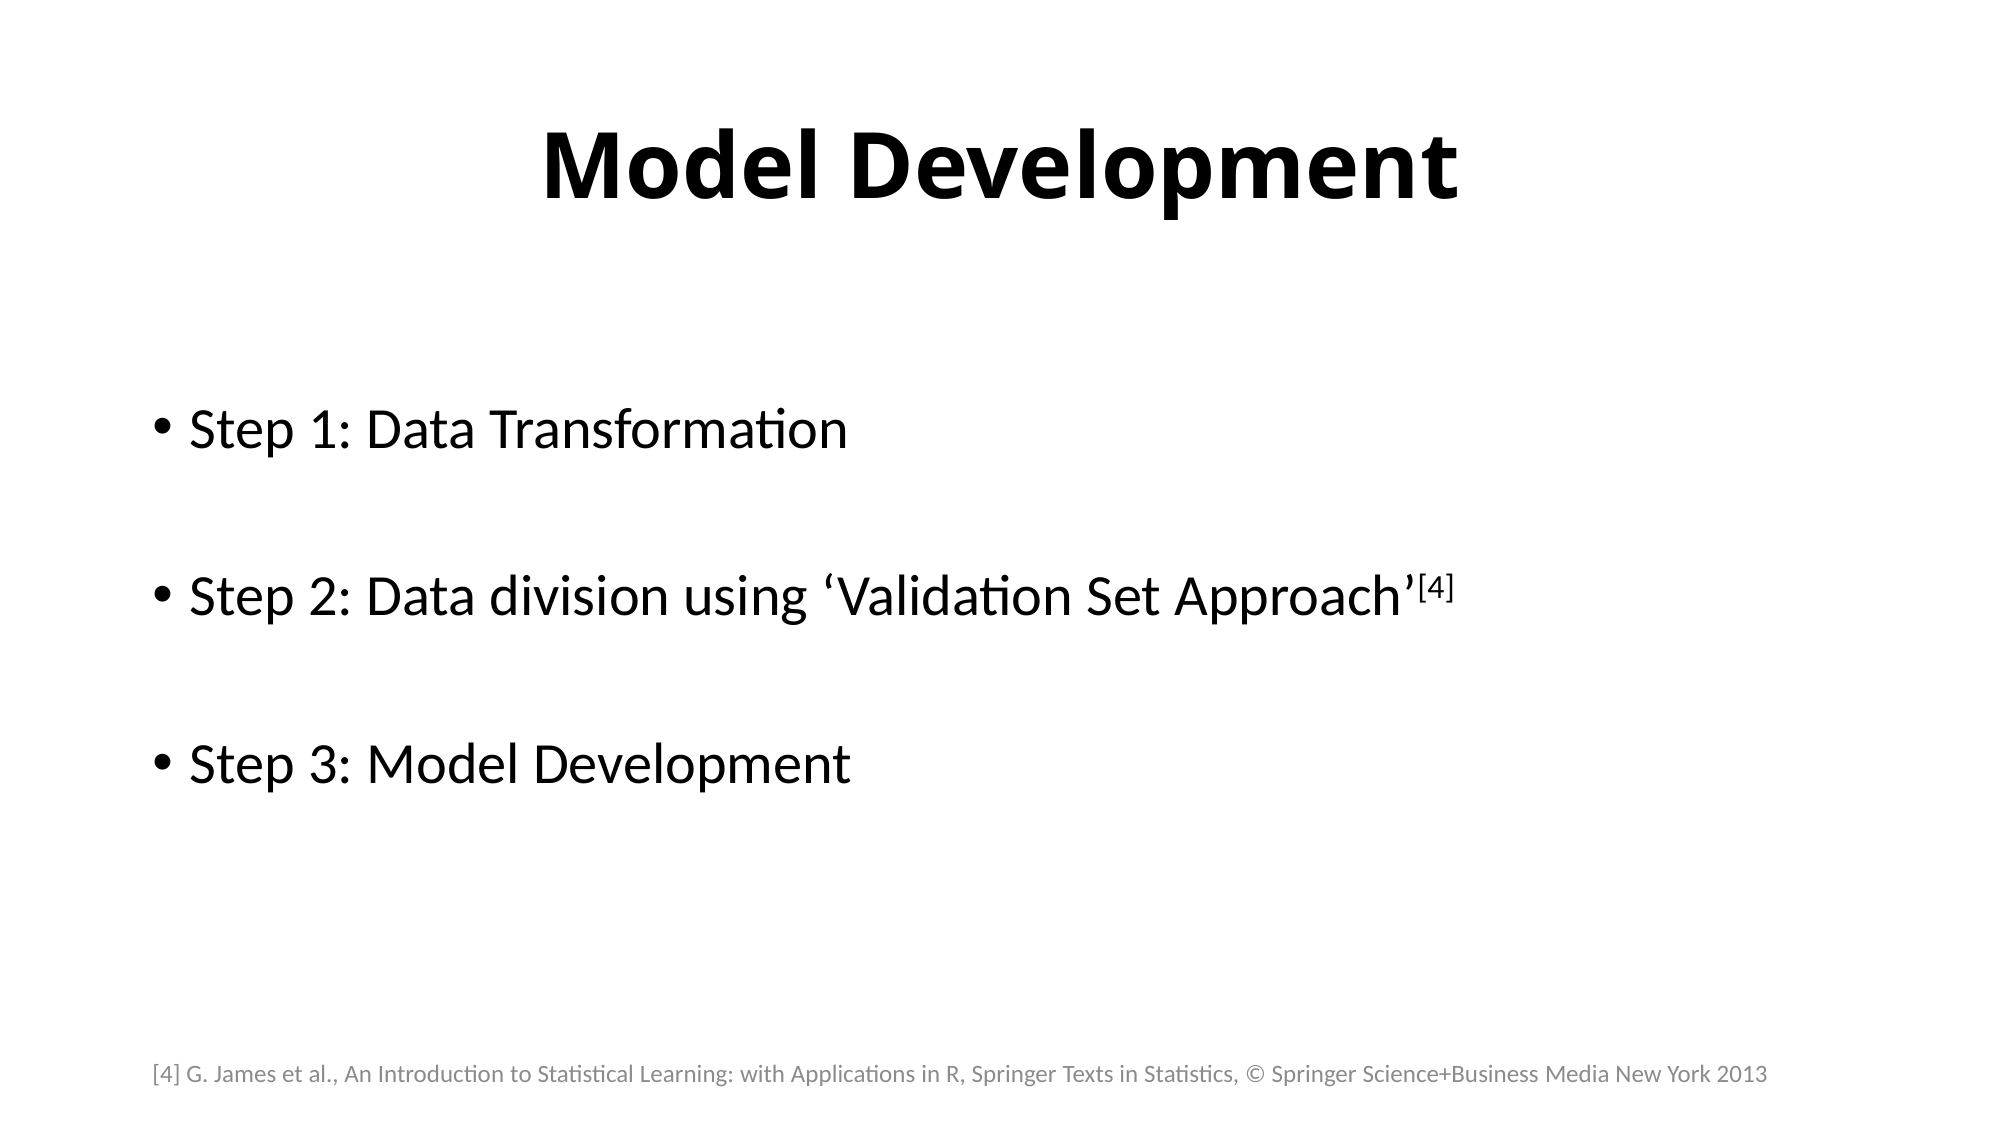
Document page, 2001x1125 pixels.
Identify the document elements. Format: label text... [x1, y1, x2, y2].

list Step 1: Data Transformation Step 2: Data division using ‘Validation Set Approach’[4] Step 3: Model Development [137, 299, 1863, 1014]
title Model Development [137, 59, 1863, 278]
footer [4] G. James et al., An Introduction to Statistical Learning: with Applications in R, Springer Texts in Statistics, © Springer Science+Business Media New York 2013 [137, 1042, 1863, 1103]
